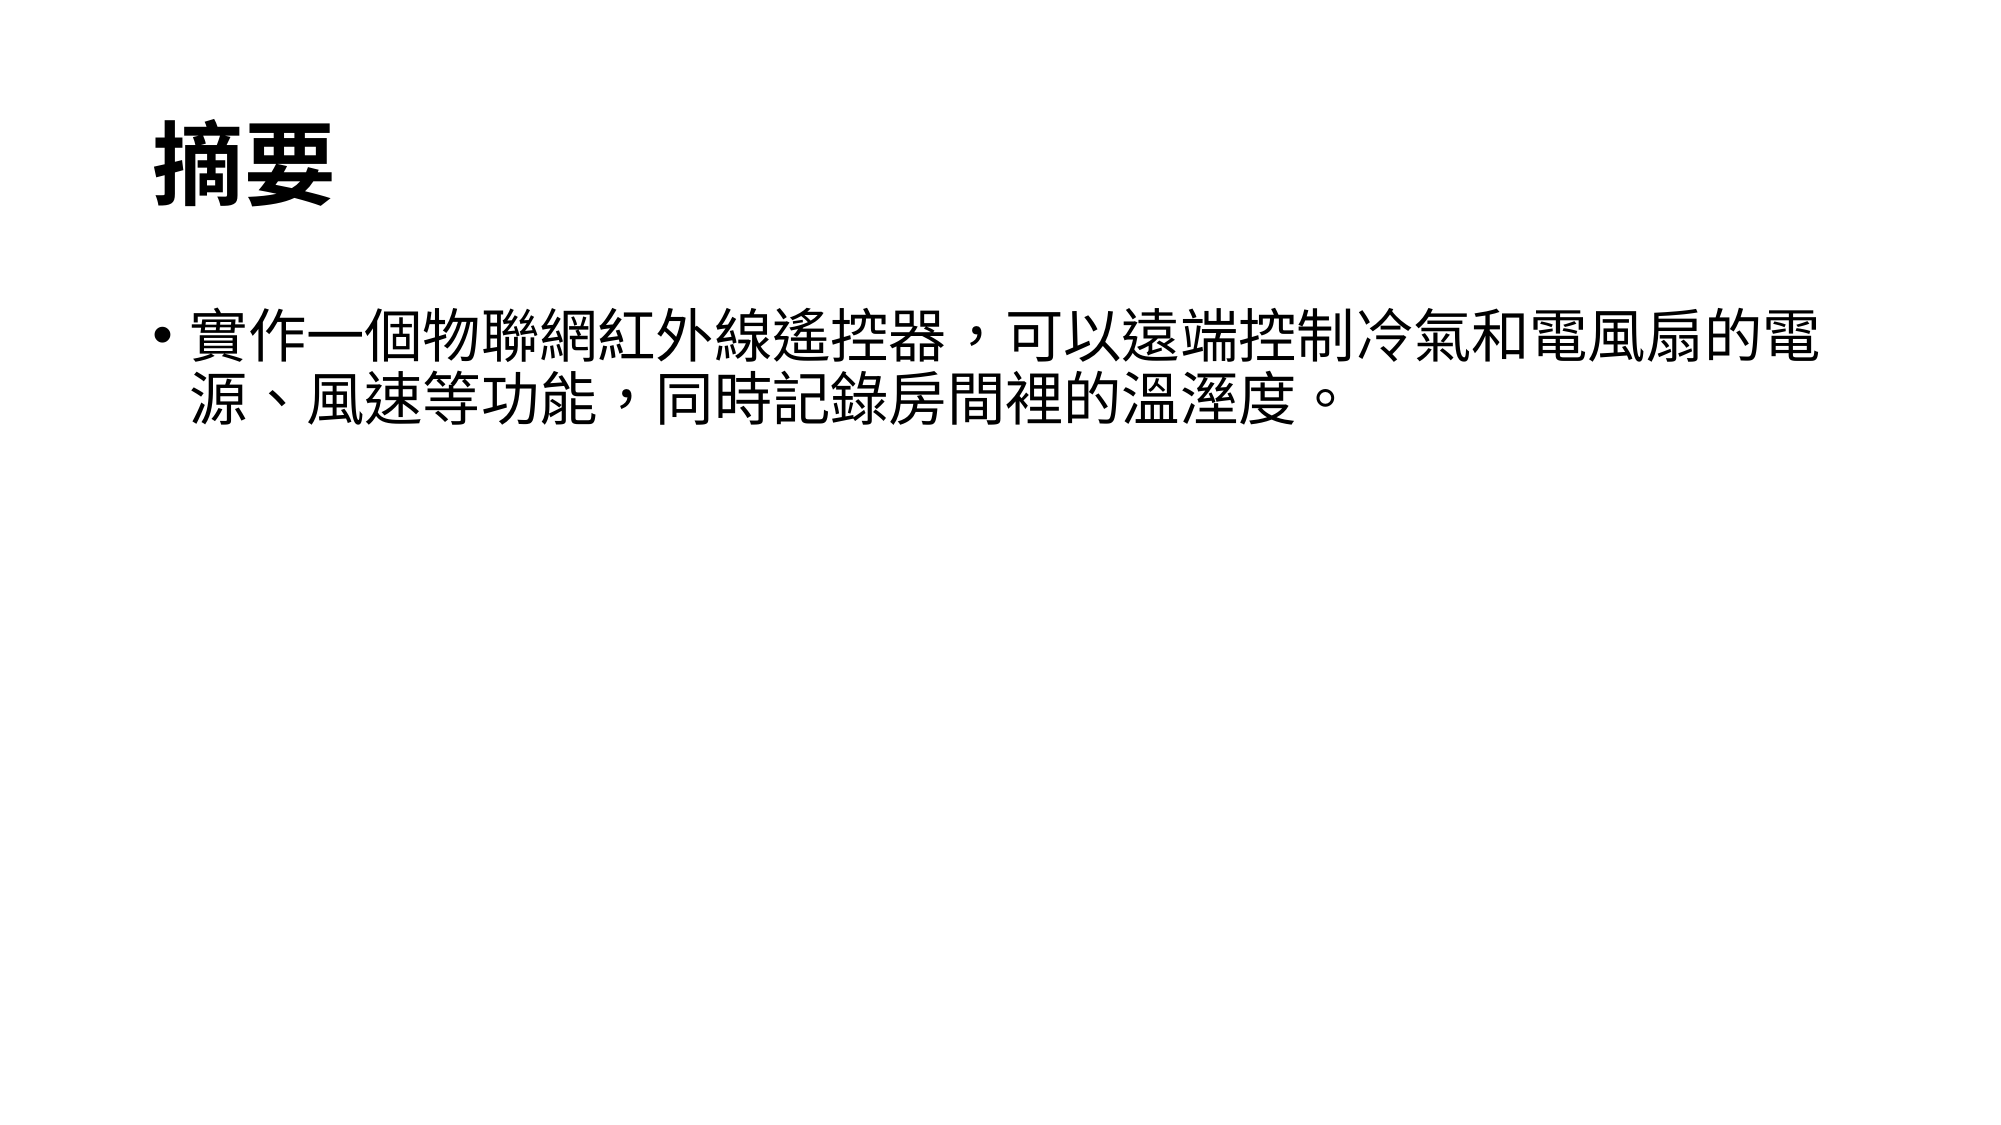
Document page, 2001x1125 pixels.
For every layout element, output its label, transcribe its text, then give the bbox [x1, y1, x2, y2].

list 實作一個物聯網紅外線遙控器，可以遠端控制冷氣和電風扇的電源、風速等功能，同時記錄房間裡的溫溼度。 [137, 299, 1863, 1014]
title 摘要 [137, 59, 1863, 278]
